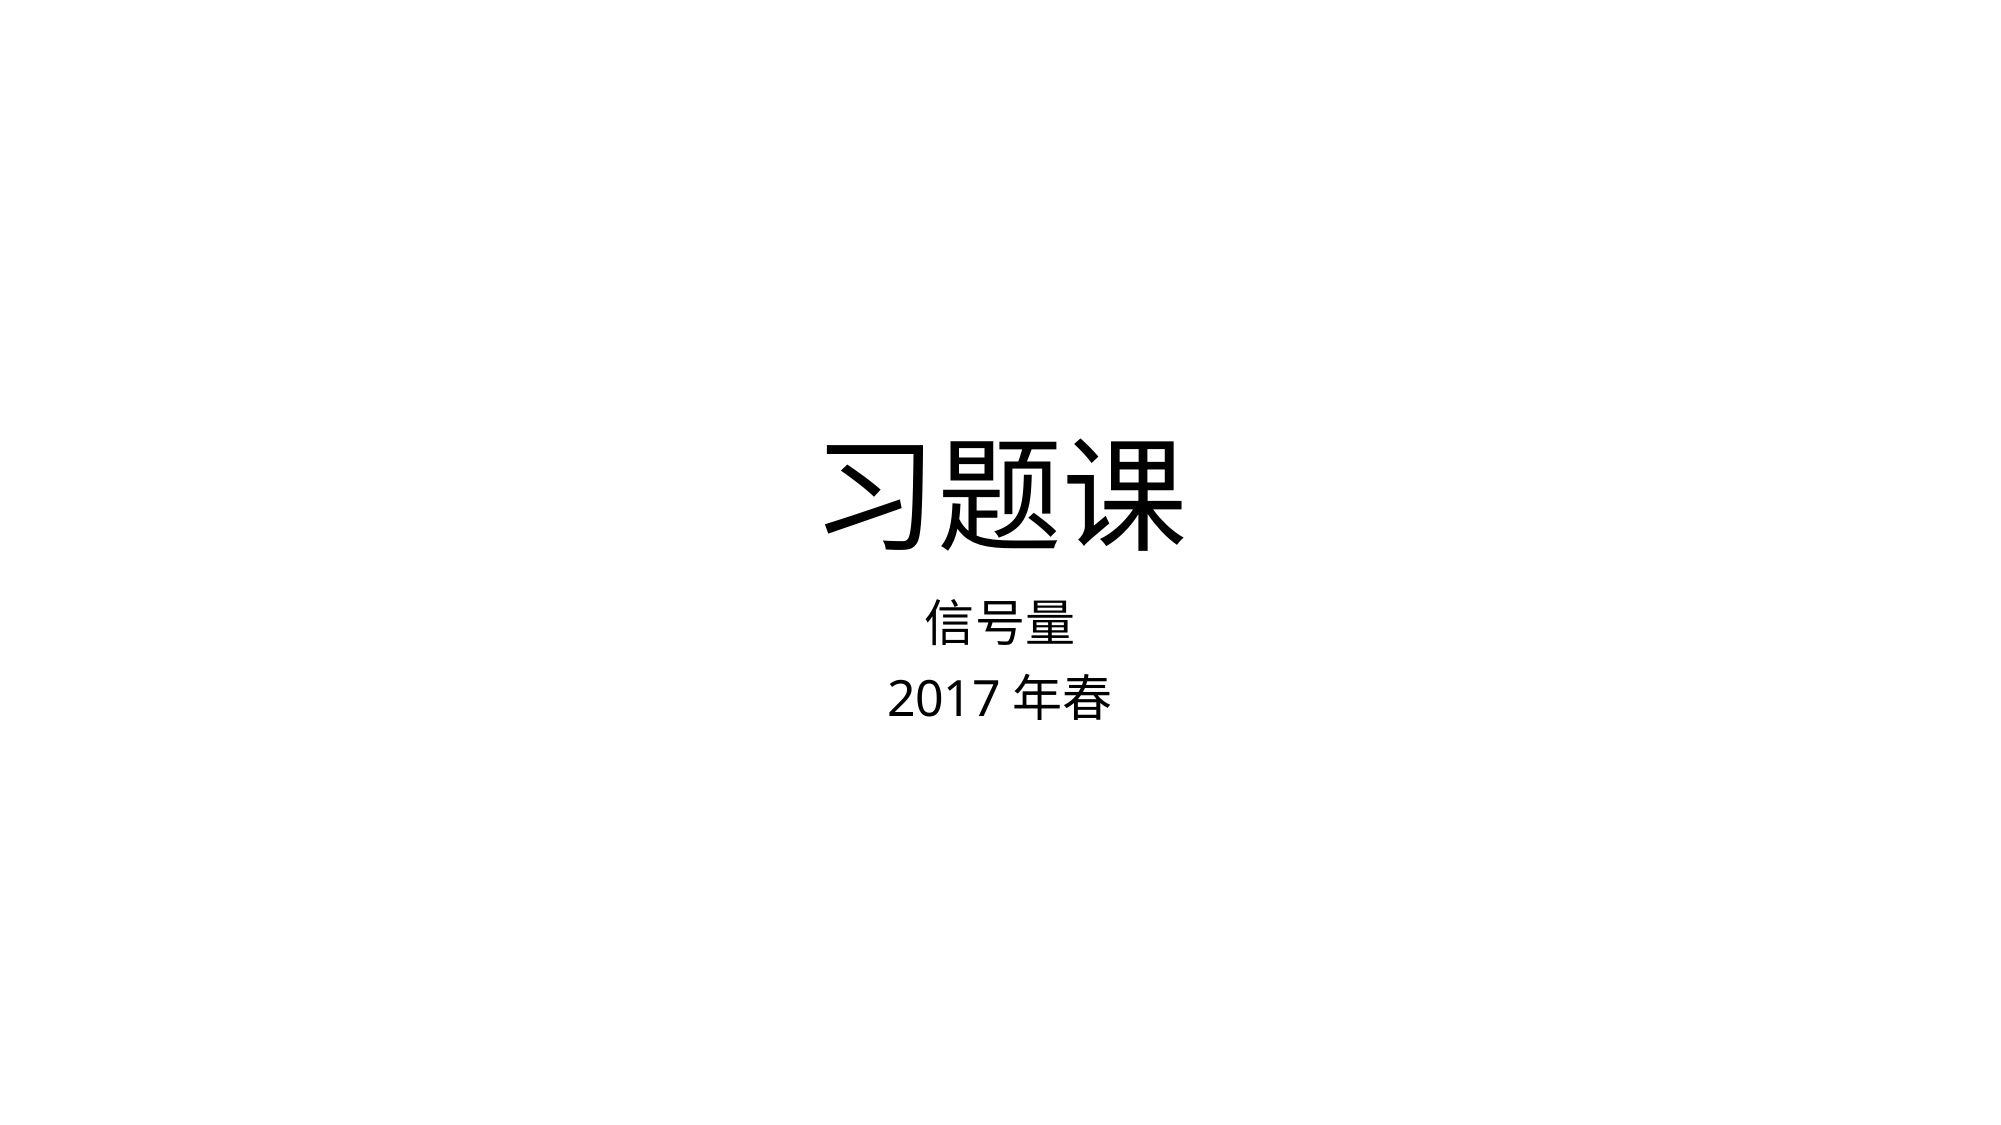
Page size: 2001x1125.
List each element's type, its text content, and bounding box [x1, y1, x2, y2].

subtitle 信号量 2017年春 [249, 590, 1750, 863]
title 习题课 [249, 184, 1750, 576]
